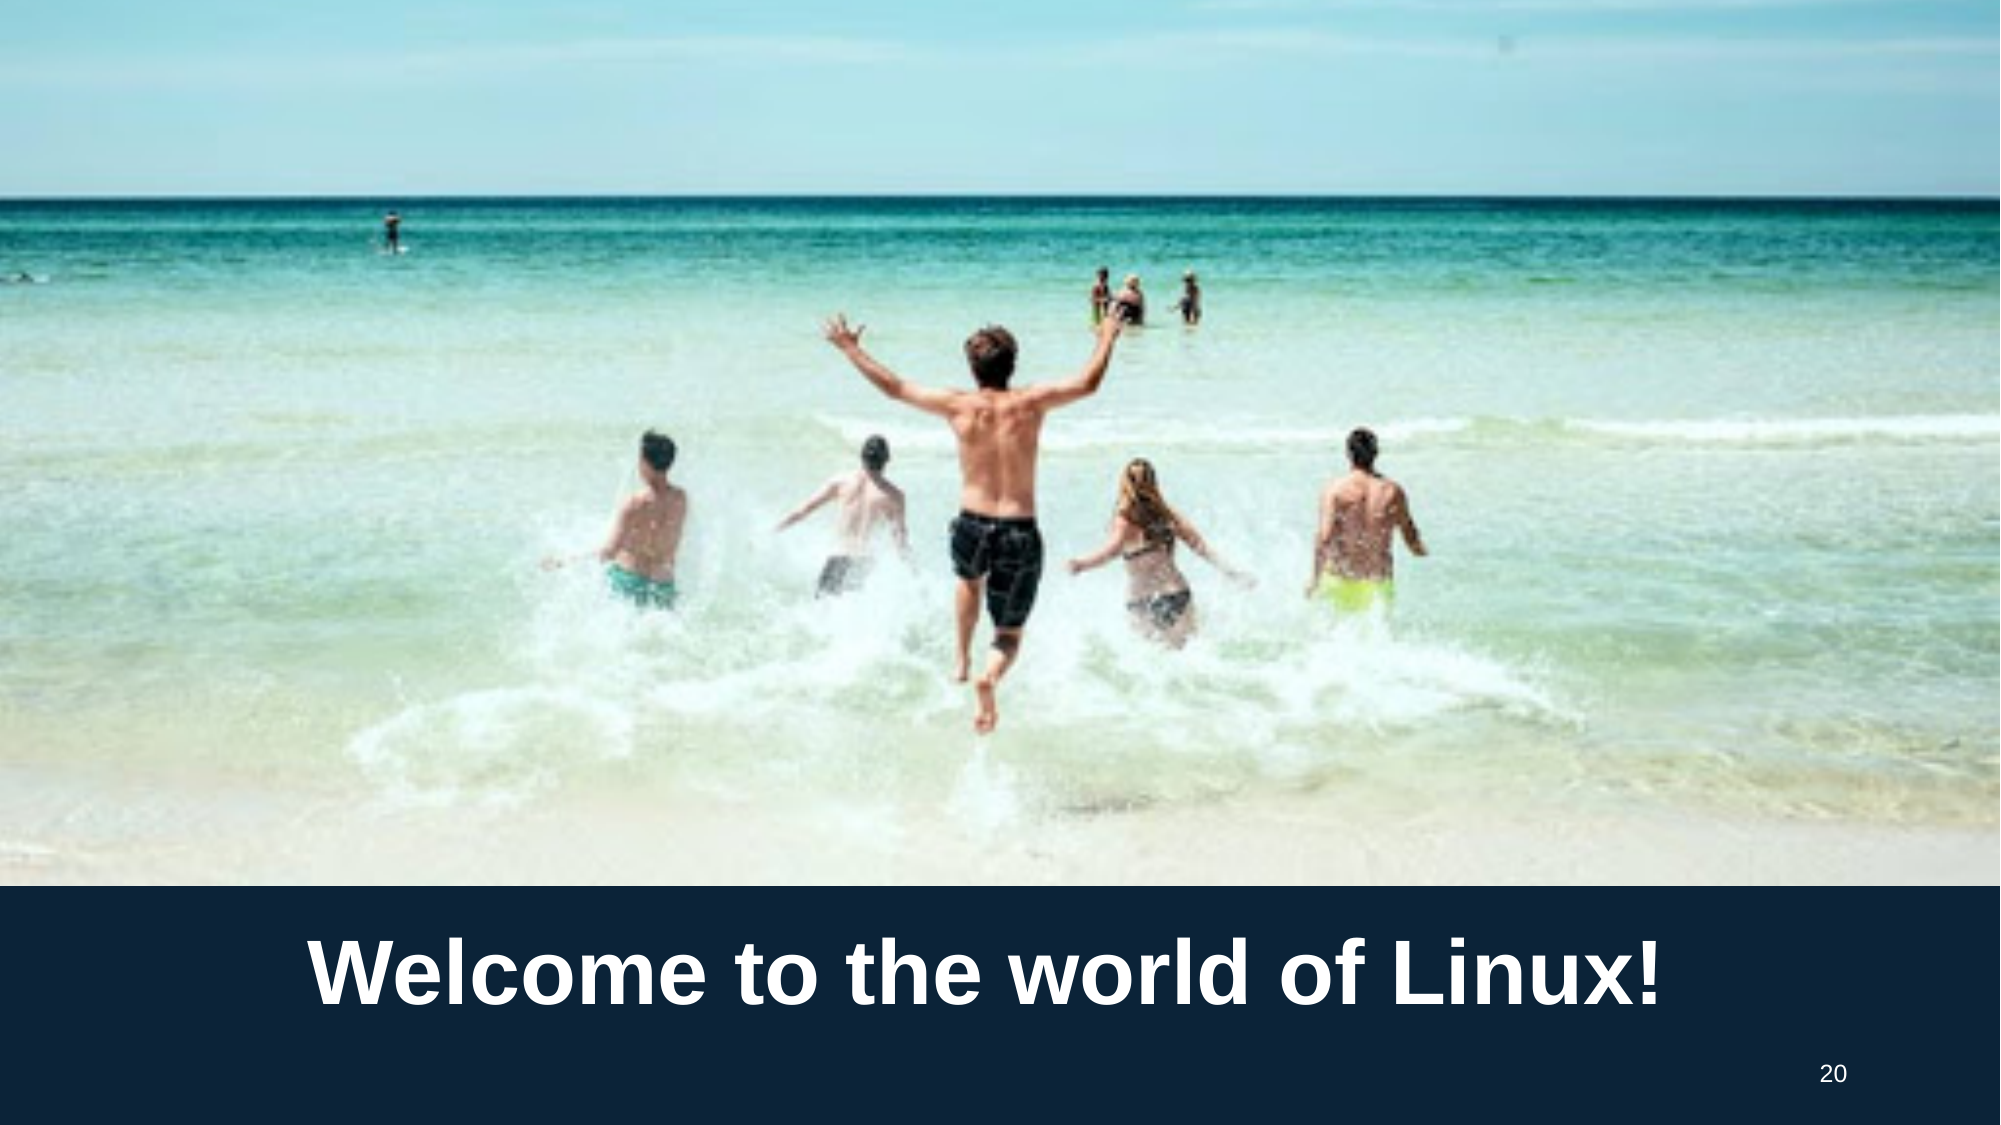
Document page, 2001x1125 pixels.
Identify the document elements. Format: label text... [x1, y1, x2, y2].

title Welcome to the world of Linux! [137, 907, 1863, 1043]
slide_number 20 [1412, 1042, 1863, 1103]
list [0, 0, 2000, 886]
